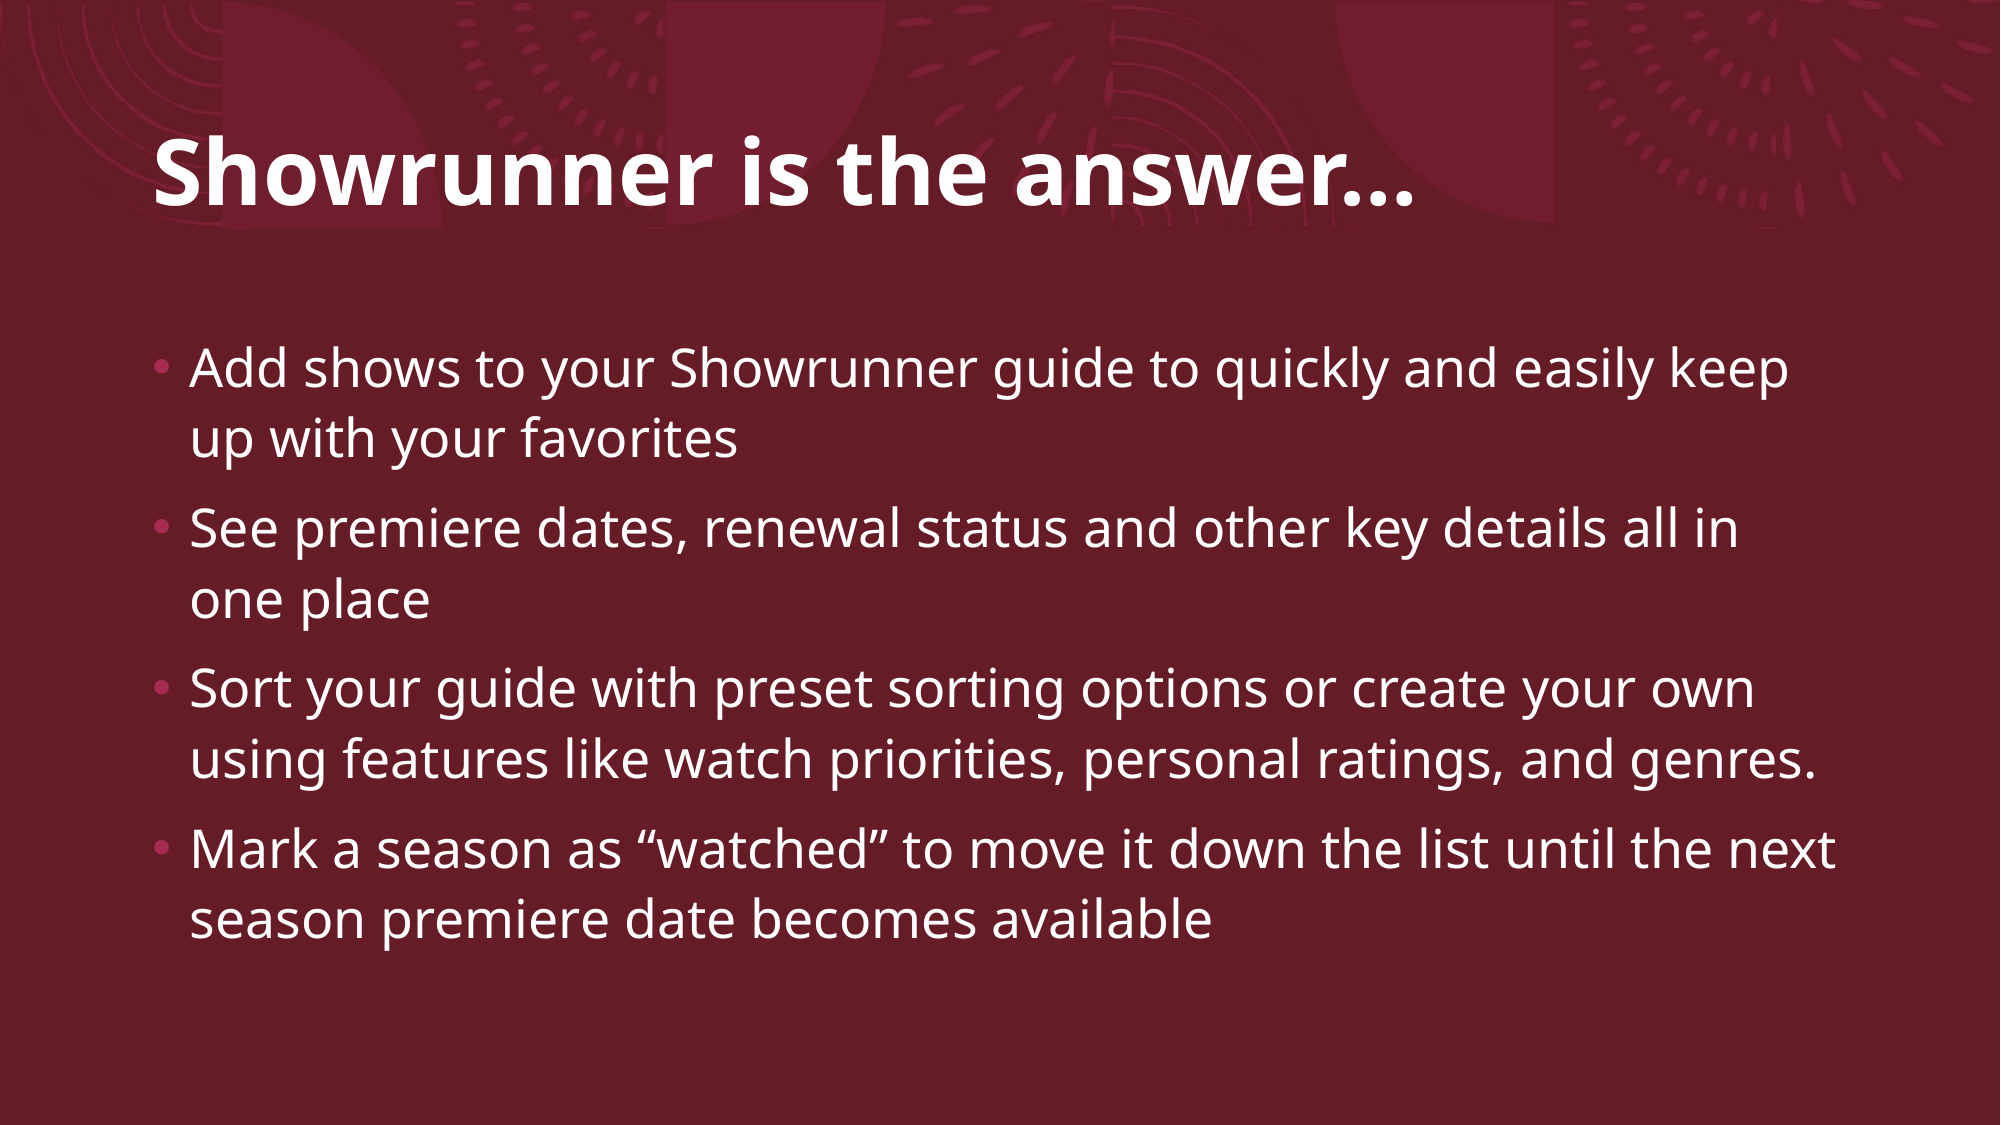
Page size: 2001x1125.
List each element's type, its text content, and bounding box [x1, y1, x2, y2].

title Showrunner is the answer… [137, 60, 1863, 278]
list Add shows to your Showrunner guide to quickly and easily keep up with your favorites See premiere dates, renewal status and other key details all in one place Sort your guide with preset sorting options or create your own using features like watch priorities, personal ratings, and genres. Mark a season as “watched” to move it down the list until the next season premiere date becomes available [137, 319, 1863, 1009]
